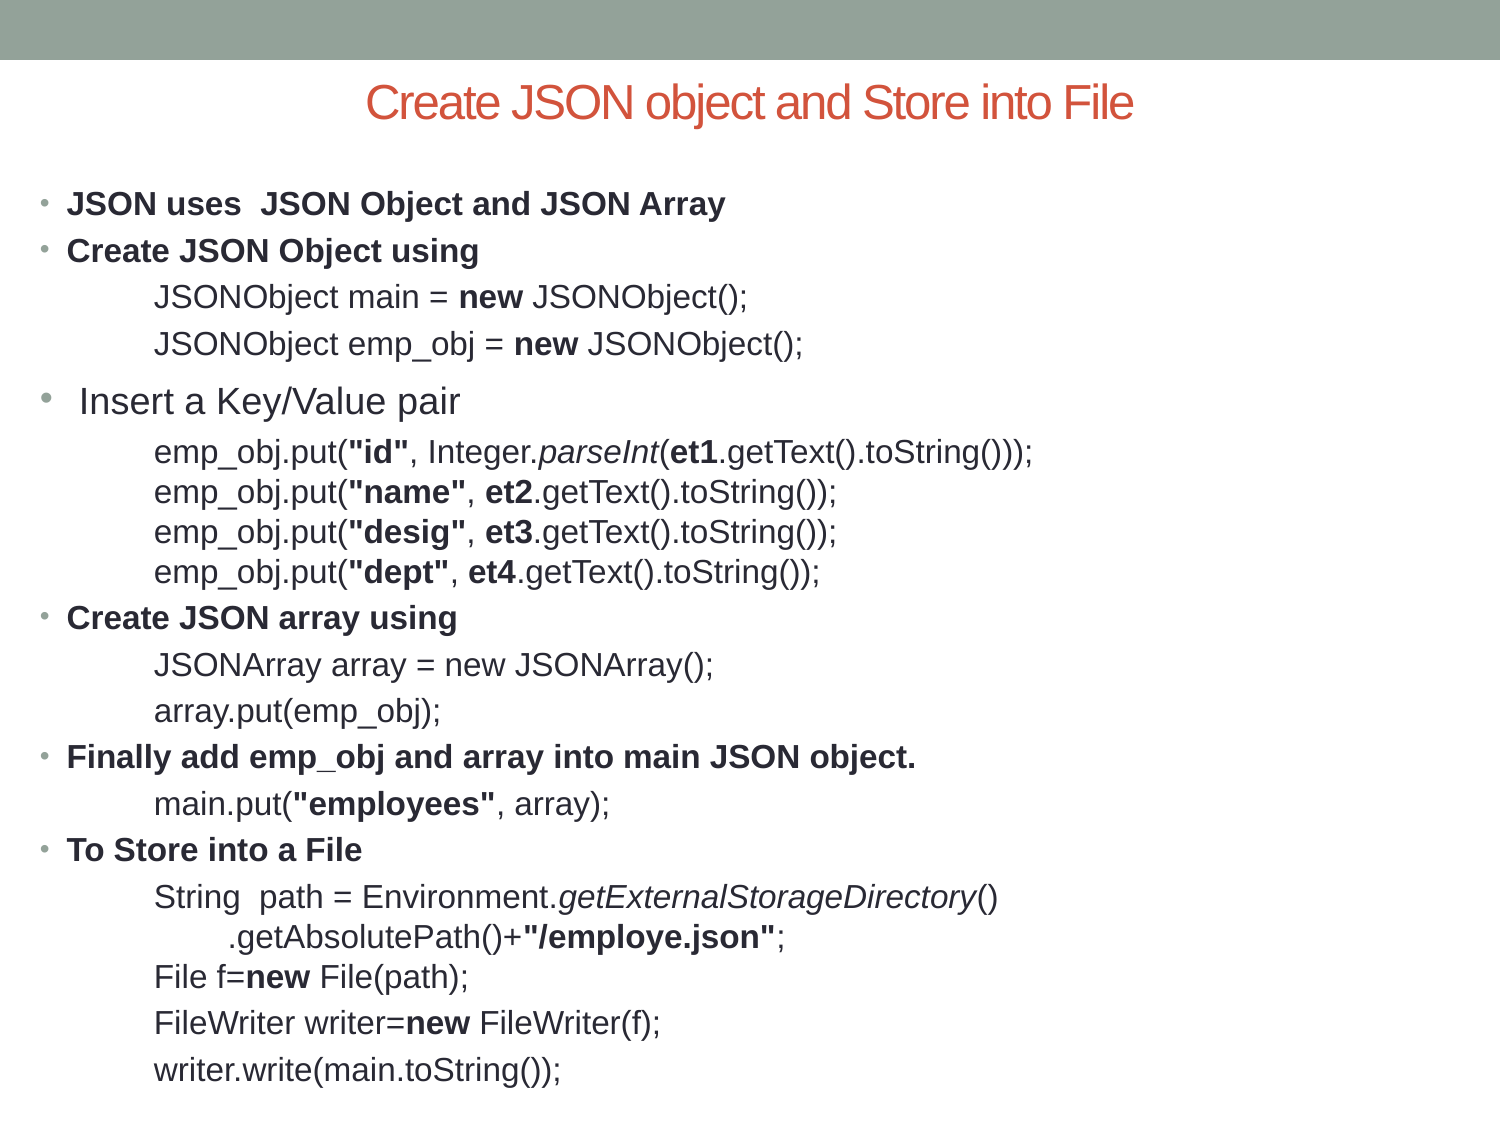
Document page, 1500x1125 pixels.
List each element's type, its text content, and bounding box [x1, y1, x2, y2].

title Create JSON object and Store into File [75, 62, 1425, 138]
list JSON uses JSON Object and JSON Array Create JSON Object using JSONObject main = new JSONObject(); JSONObject emp_obj = new JSONObject(); Insert a Key/Value pair emp_obj.put("id", Integer.parseInt(et1.getText().toString())); emp_obj.put("name", et2.getText().toString()); emp_obj.put("desig", et3.getText().toString()); emp_obj.put("dept", et4.getText().toString()); Create JSON array using JSONArray array = new JSONArray(); array.put(emp_obj); Finally add emp_obj and array into main JSON object. main.put("employees", array); To Store into a File String path = Environment.getExternalStorageDirectory() .getAbsolutePath()+"/employe.json"; File f=new File(path); FileWriter writer=new FileWriter(f); writer.write(main.toString()); [24, 174, 1475, 1100]
